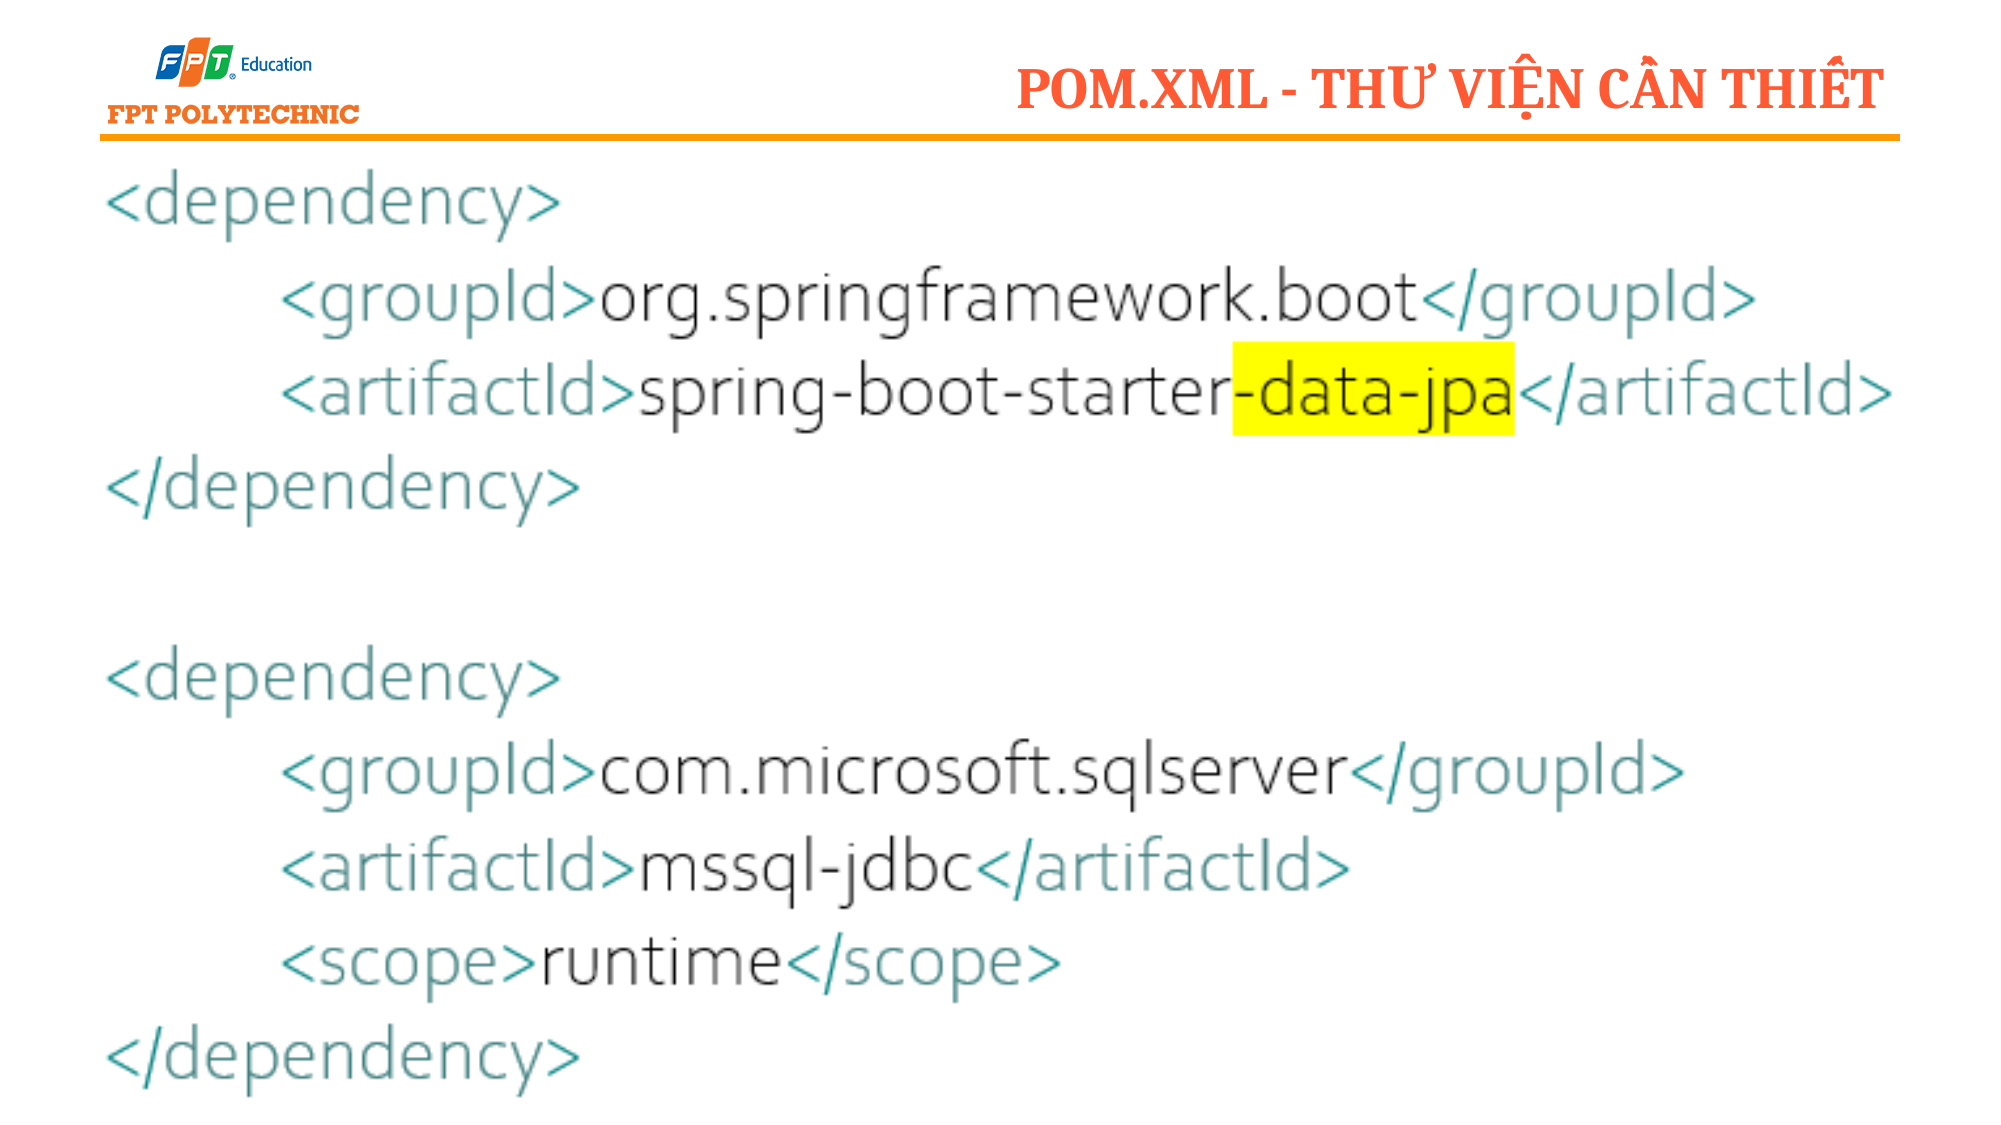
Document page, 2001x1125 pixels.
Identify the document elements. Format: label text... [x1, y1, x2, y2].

picture [99, 162, 1901, 1104]
picture [99, 135, 367, 143]
picture [99, 25, 367, 134]
title Pom.xml - Thư viện cần thiết [366, 45, 1900, 125]
